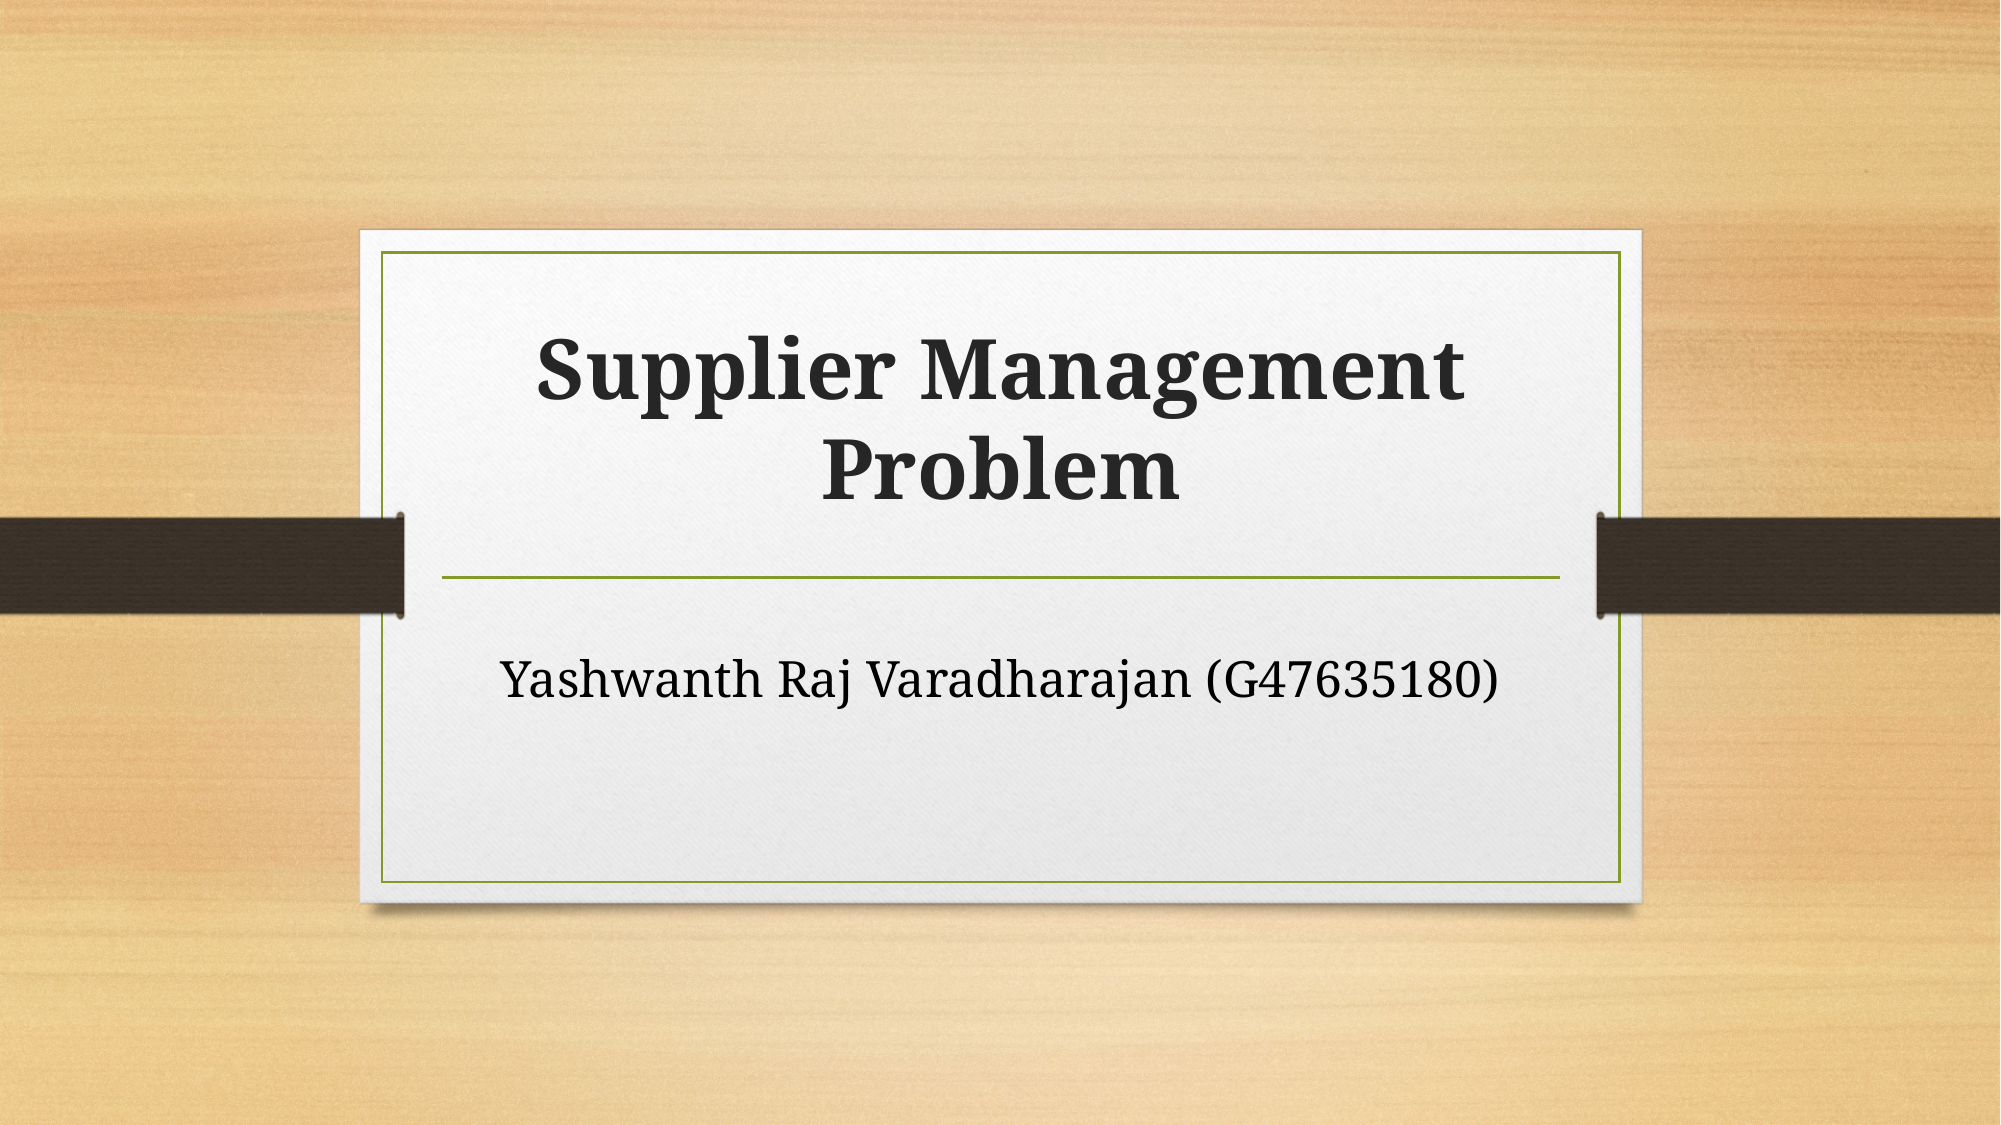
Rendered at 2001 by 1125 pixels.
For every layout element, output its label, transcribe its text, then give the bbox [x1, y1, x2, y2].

title Supplier Management Problem [406, 306, 1596, 524]
subtitle Yashwanth Raj Varadharajan (G47635180) [441, 639, 1560, 817]
picture [0, 0, 2001, 1125]
